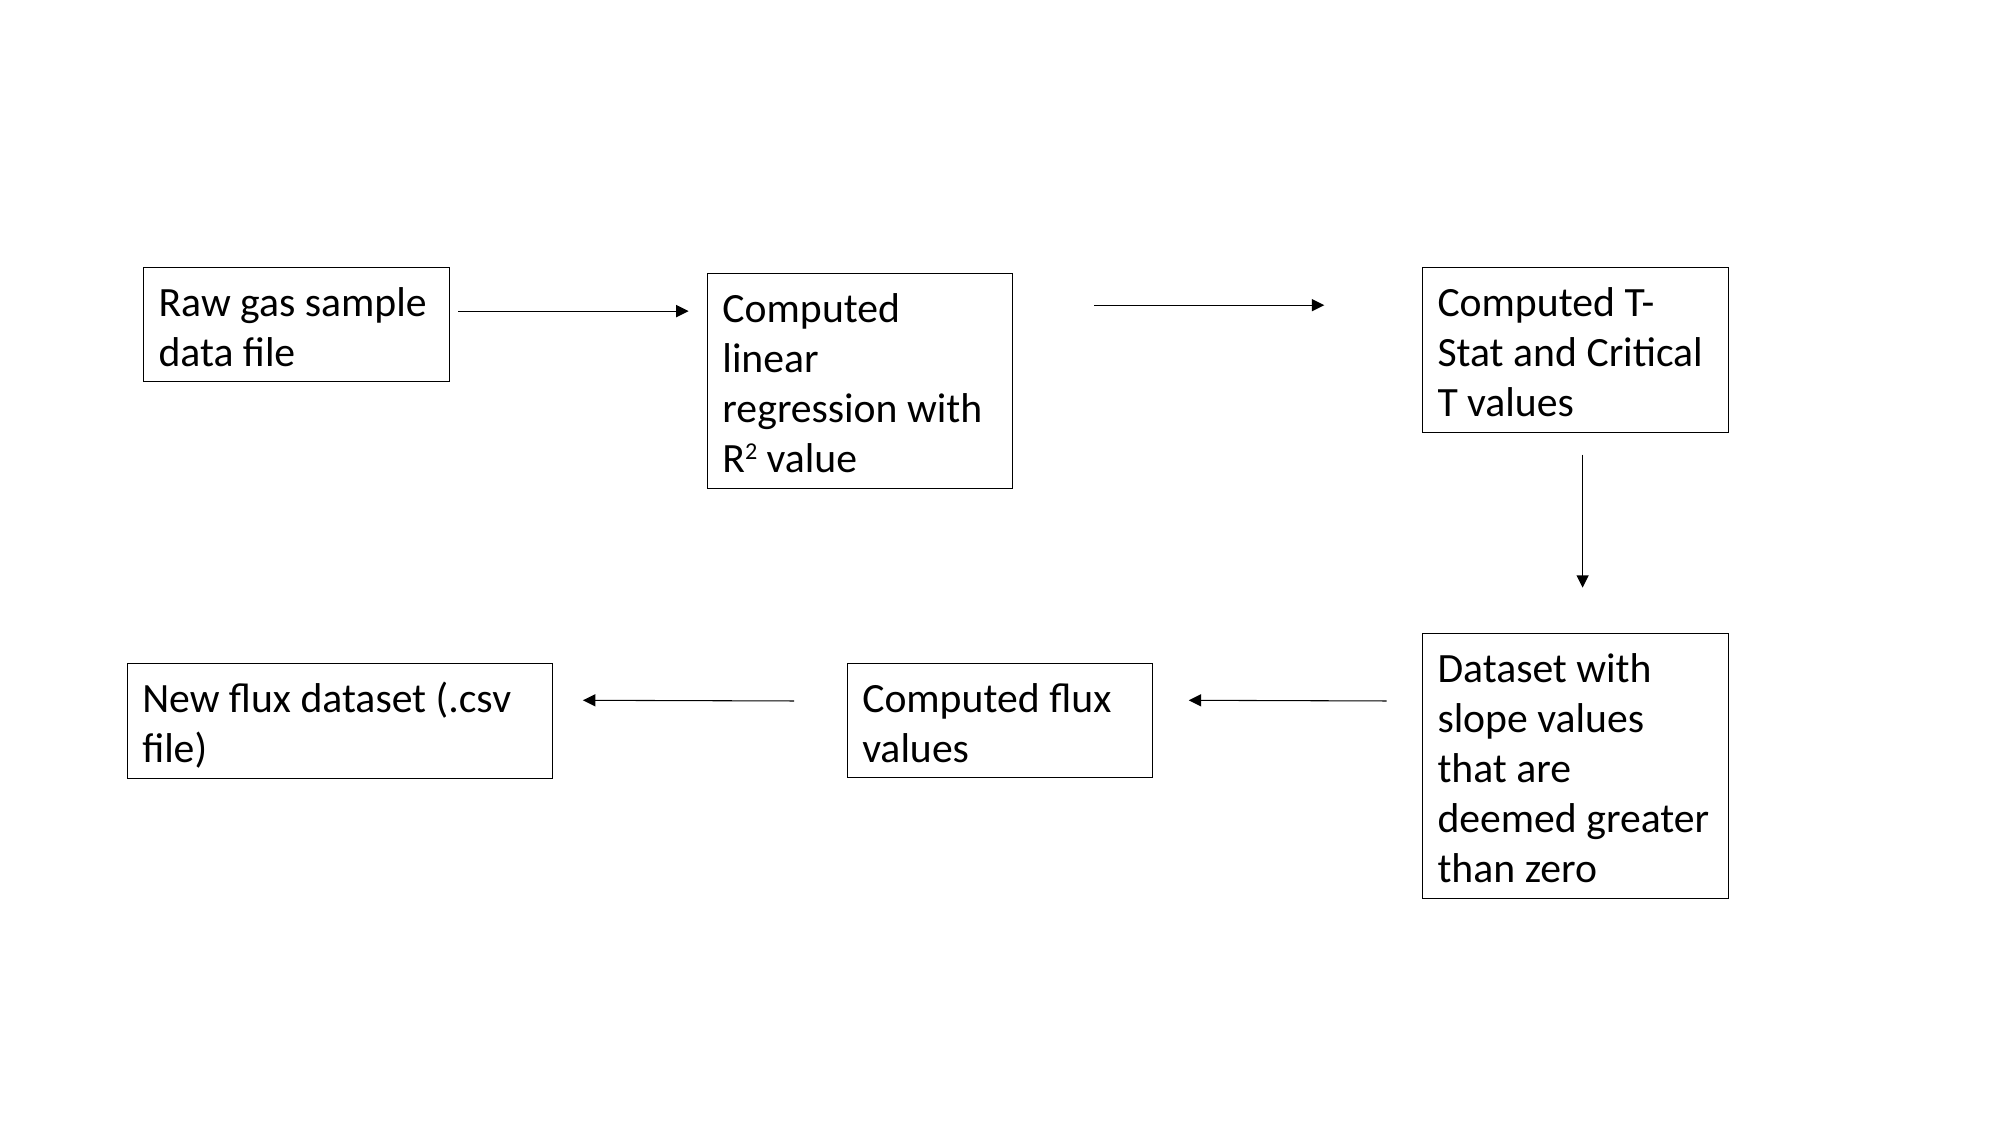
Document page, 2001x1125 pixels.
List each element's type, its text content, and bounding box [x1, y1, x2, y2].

text_box Dataset with slope values that are deemed greater than zero [1422, 633, 1729, 899]
text_box Computed linear regression with R2 value [707, 273, 1013, 489]
text_box Computed T-Stat and Critical T values [1422, 267, 1729, 433]
text_box Raw gas sample data file [143, 267, 450, 382]
text_box New flux dataset (.csv file) [127, 663, 553, 779]
text_box Computed flux values [847, 663, 1153, 778]
